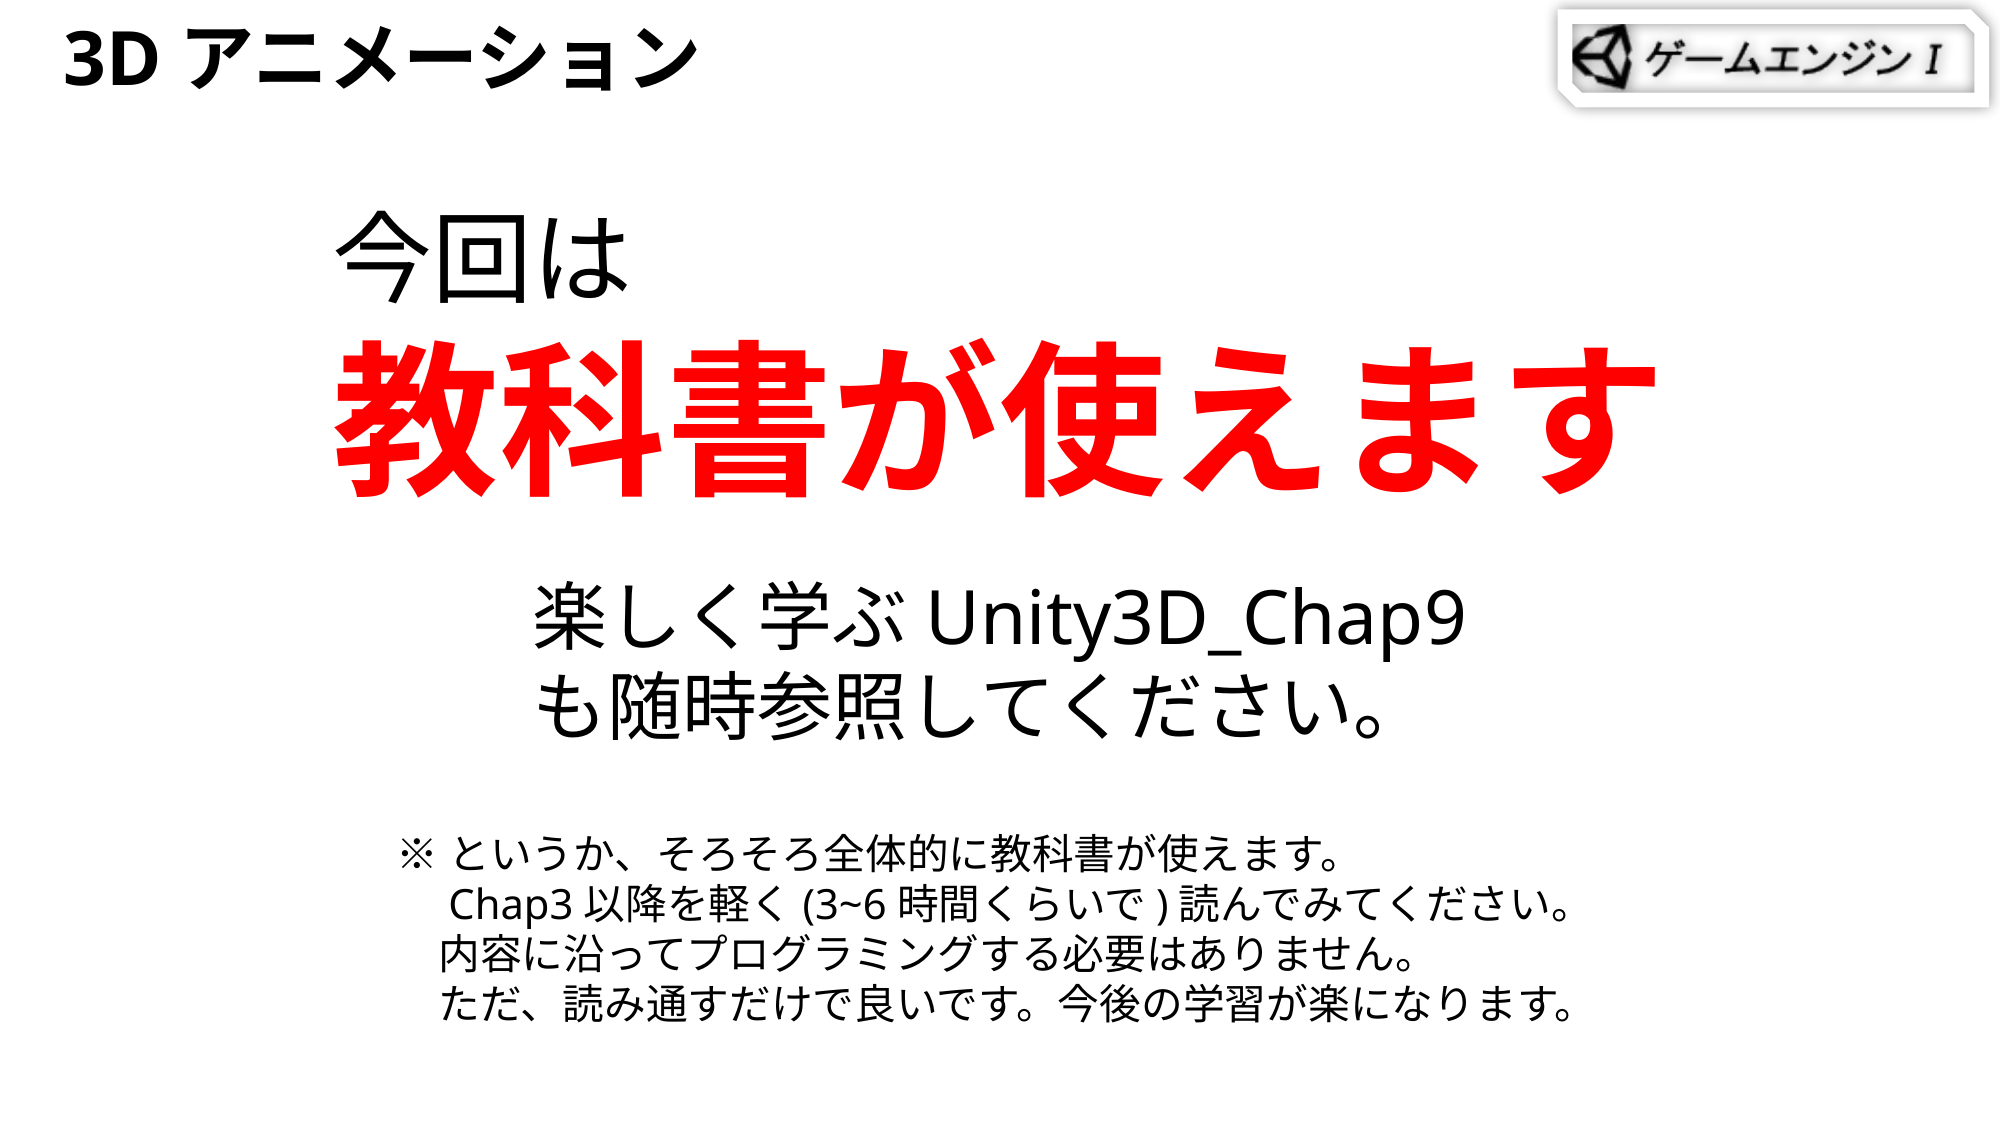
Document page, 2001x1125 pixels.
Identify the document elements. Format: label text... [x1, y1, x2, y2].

text_box ※というか、そろそろ全体的に教科書が使えます。 Chap3以降を軽く(3~6時間くらいで)読んでみてください。 内容に沿ってプログラミングする必要はありません。 ただ、読み通すだけで良いです。今後の学習が楽になります。 [381, 820, 1612, 1036]
text_box 3Dアニメーション [48, 0, 1565, 123]
text_box 楽しく学ぶUnity3D_Chap9 も随時参照してください。 [518, 562, 1482, 758]
picture [1564, 16, 1982, 100]
text_box 今回は 教科書が使えます [318, 188, 1682, 523]
